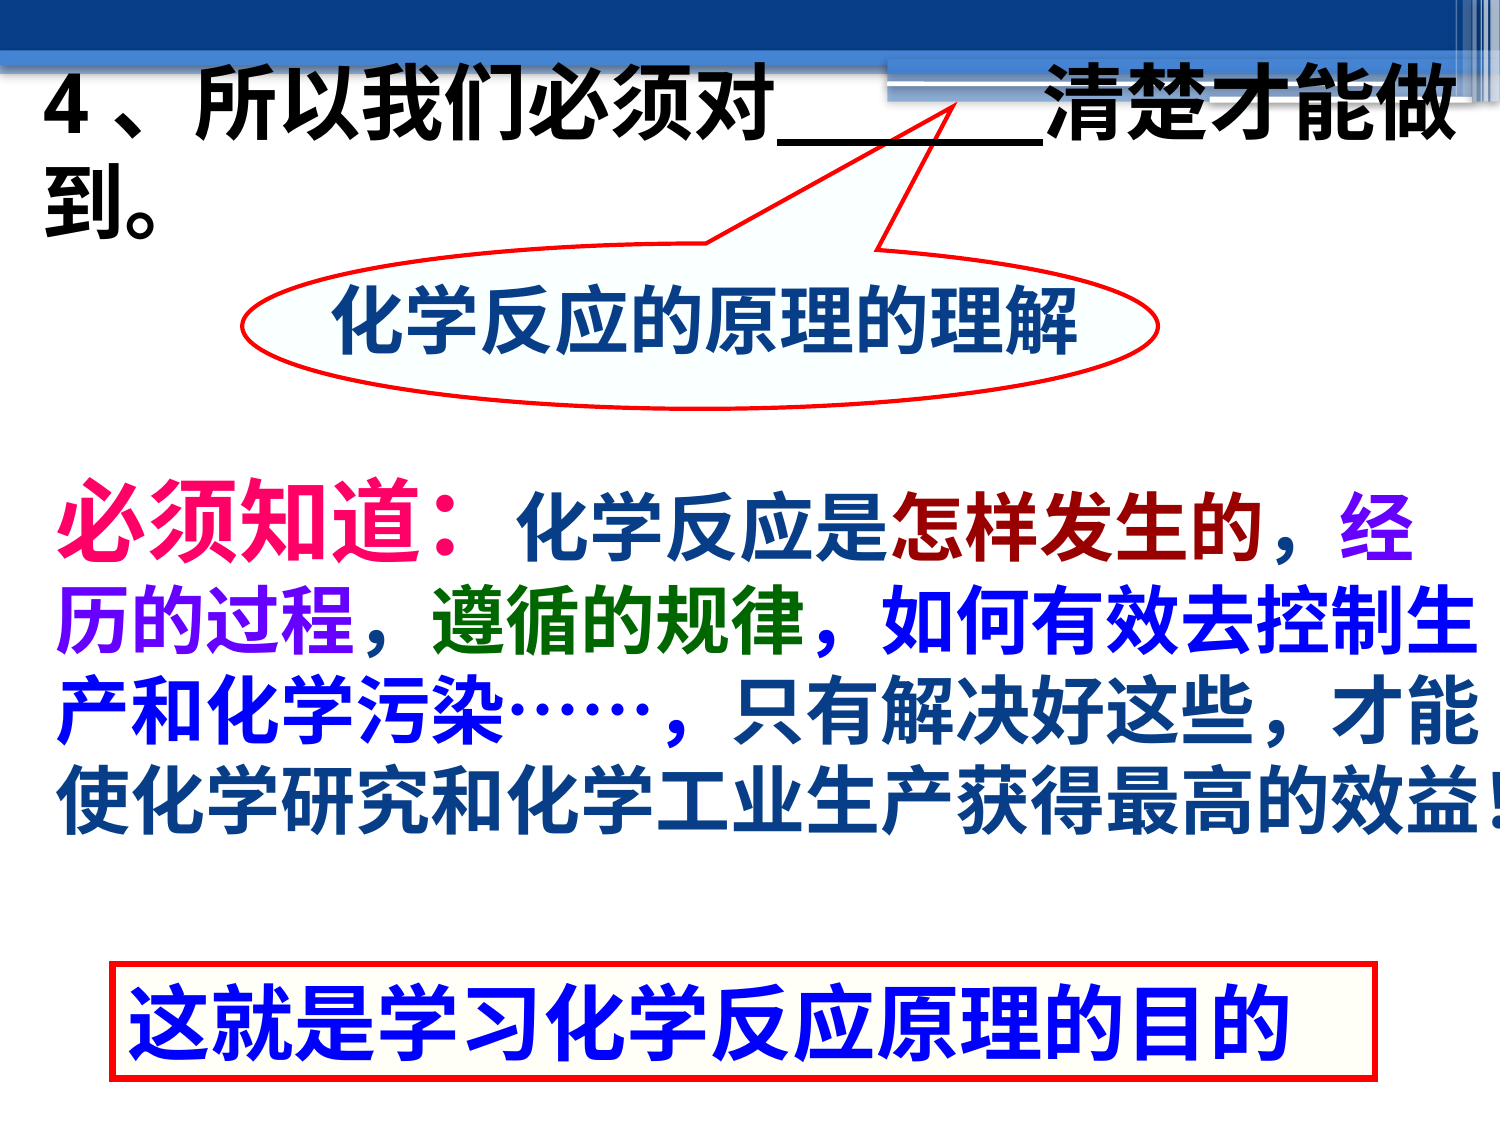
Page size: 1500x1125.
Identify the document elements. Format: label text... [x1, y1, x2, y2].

text_box 这就是学习化学反应原理的目的 [112, 964, 1375, 1079]
text_box 必须知道：化学反应是怎样发生的，经历的过程，遵循的规律，如何有效去控制生产和化学污染……，只有解决好这些，才能使化学研究和化学工业生产获得最高的效益！ [40, 456, 1500, 851]
text_box 4、所以我们必须对 清楚才能做到。 [26, 42, 1500, 258]
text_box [241, 243, 1459, 409]
